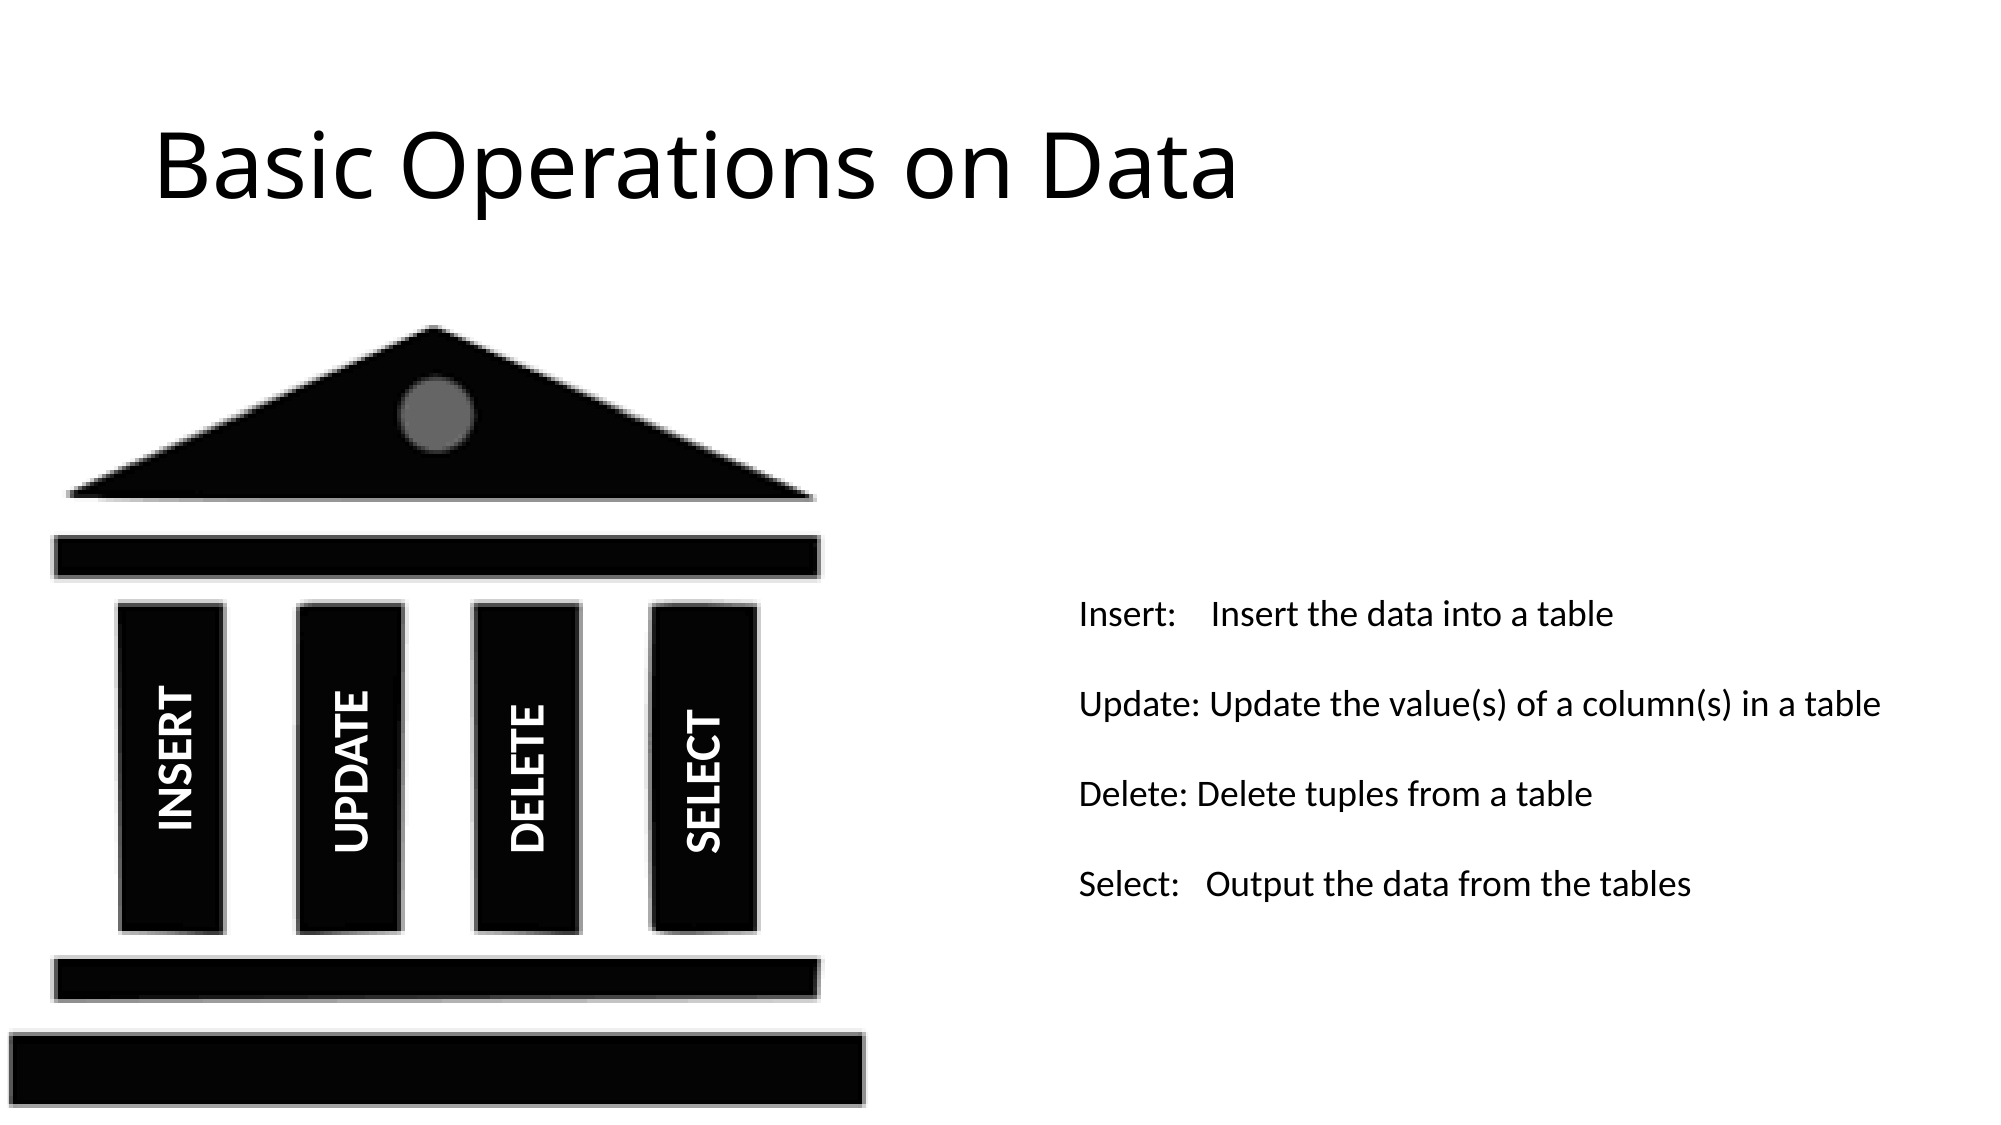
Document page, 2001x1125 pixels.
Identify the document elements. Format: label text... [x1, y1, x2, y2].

picture [7, 321, 869, 1121]
title Basic Operations on Data [137, 59, 1863, 278]
text_box Insert: Insert the data into a table Update: Update the value(s) of a column(s) in a table Delete: Delete tuples from a table Select: Output the data from the tables [1064, 536, 1898, 956]
